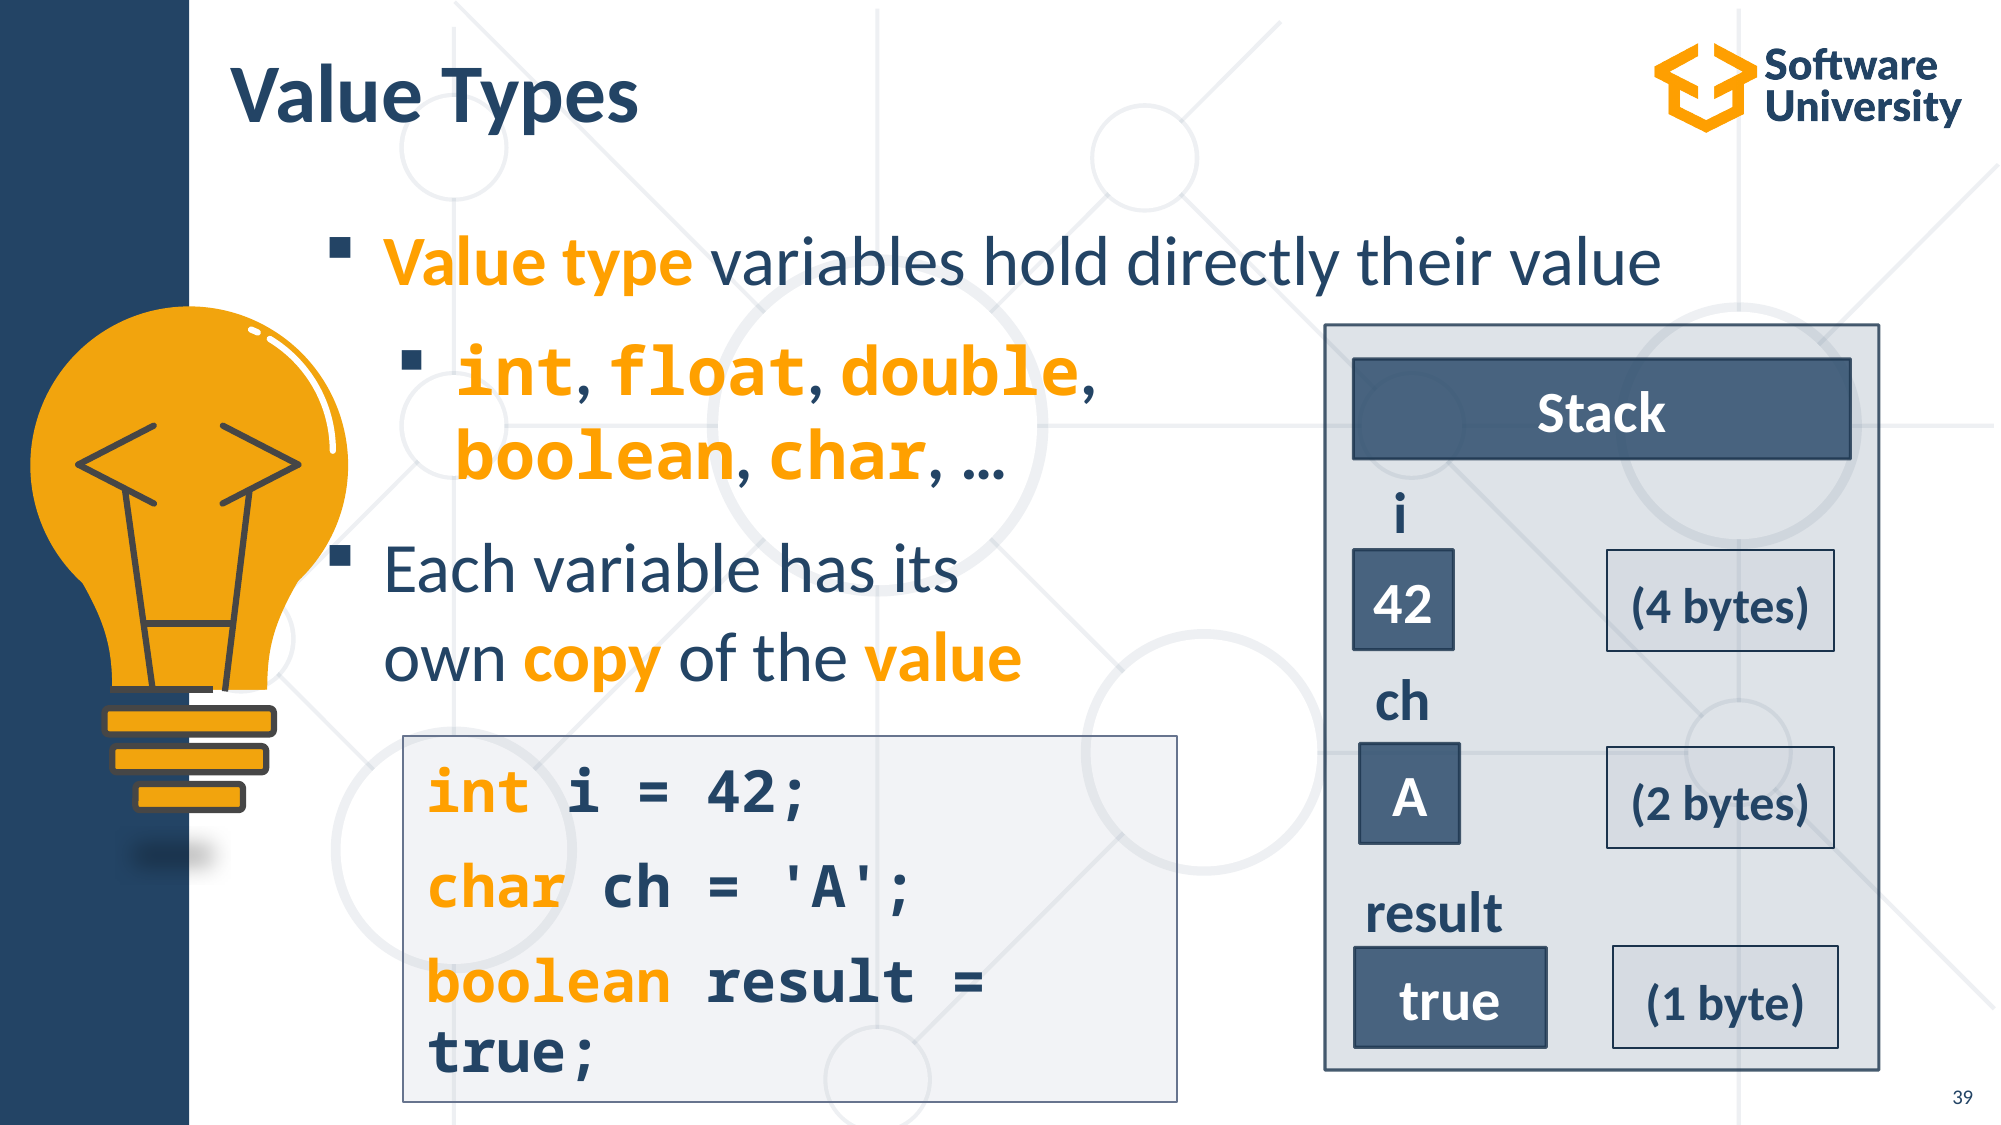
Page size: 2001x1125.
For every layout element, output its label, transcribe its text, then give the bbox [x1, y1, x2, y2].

text_box i [1353, 450, 1449, 563]
text_box int i = 42; char ch = 'A'; boolean result = true; [402, 736, 1177, 1102]
text_box 42 [1351, 548, 1455, 636]
text_box true [1352, 945, 1548, 1049]
text_box (2 bytes) [1606, 746, 1835, 848]
text_box A [1358, 741, 1462, 845]
picture [1641, 31, 1973, 145]
text_box result [1341, 849, 1528, 962]
text_box 39 [1927, 1067, 1989, 1117]
text_box (1 byte) [1612, 946, 1839, 1048]
text_box Stack [1351, 357, 1853, 461]
text_box ch [1351, 636, 1455, 750]
text_box (4 bytes) [1606, 550, 1835, 652]
title Value Types [212, 16, 1628, 162]
list Value type variables hold directly their value int, float, double, boolean, char, … Each variable has its own copy of the value [306, 204, 1935, 1071]
